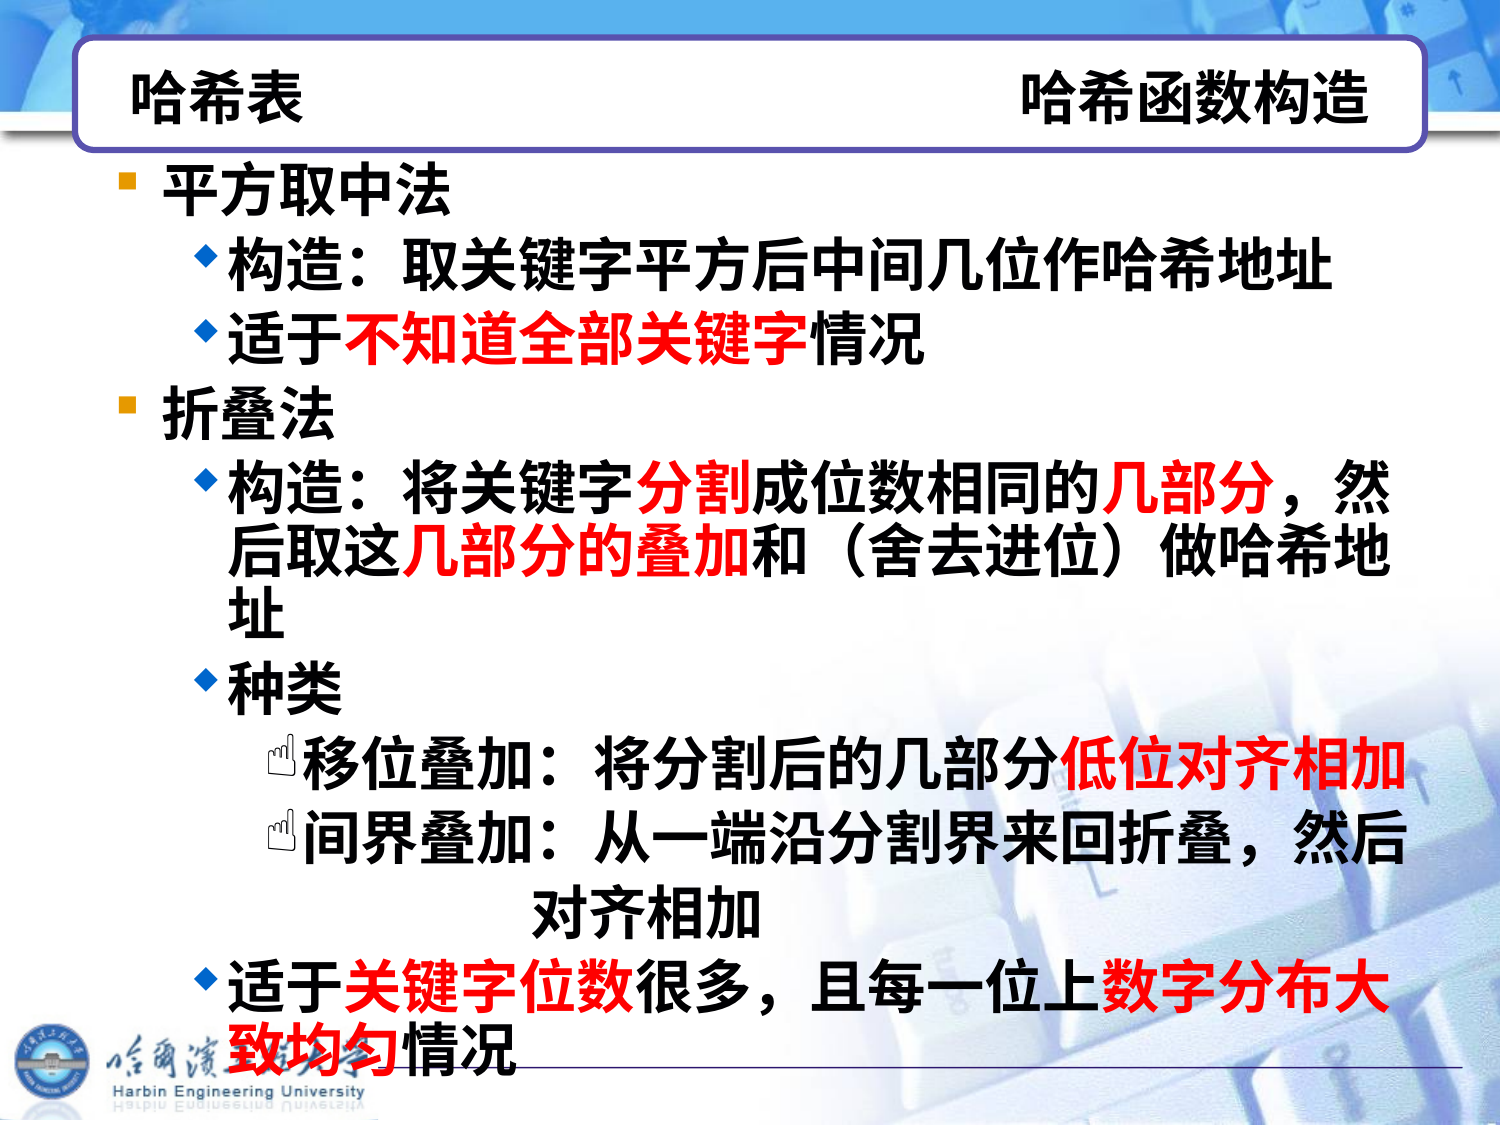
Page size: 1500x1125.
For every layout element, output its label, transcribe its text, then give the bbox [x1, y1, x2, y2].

picture [0, 0, 1500, 1125]
text_box 平方取中法 构造：取关键字平方后中间几位作哈希地址 适于不知道全部关键字情况 折叠法 构造：将关键字分割成位数相同的几部分，然后取这几部分的叠加和（舍去进位）做哈希地址 种类 移位叠加：将分割后的几部分低位对齐相加 间界叠加：从一端沿分割界来回折叠，然后 对齐相加 适于关键字位数很多，且每一位上数字分布大致均匀情况 [24, 153, 1463, 1117]
title 哈希表 哈希函数构造 [74, 49, 1426, 143]
